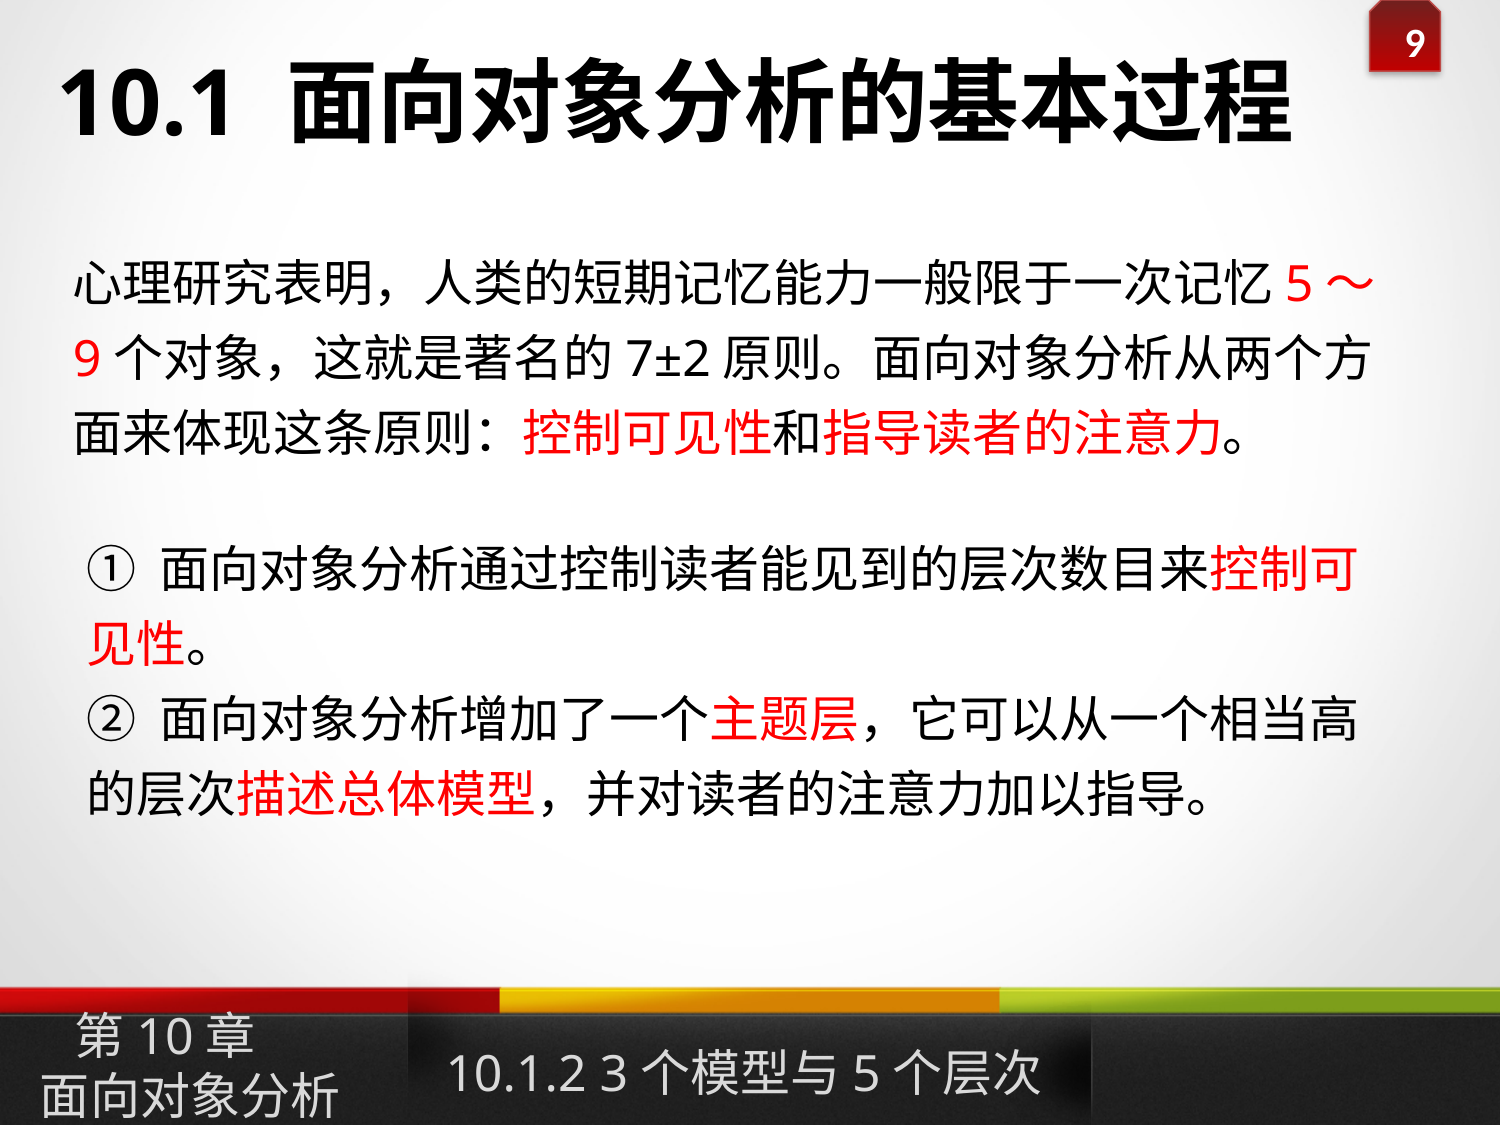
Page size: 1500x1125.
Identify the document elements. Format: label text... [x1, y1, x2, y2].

text_box 10.1.2 3个模型与5个层次 [430, 1032, 1081, 1111]
picture [0, 0, 1500, 1125]
text_box 10.1 面向对象分析的基本过程 [41, 4, 1392, 193]
text_box 心理研究表明，人类的短期记忆能力一般限于一次记忆5～9个对象，这就是著名的7±2原则。面向对象分析从两个方面来体现这条原则：控制可见性和指导读者的注意力。 [39, 180, 1450, 515]
text_box ① 面向对象分析通过控制读者能见到的层次数目来控制可见性。 ② 面向对象分析增加了一个主题层，它可以从一个相当高的层次描述总体模型，并对读者的注意力加以指导。 [71, 515, 1418, 831]
